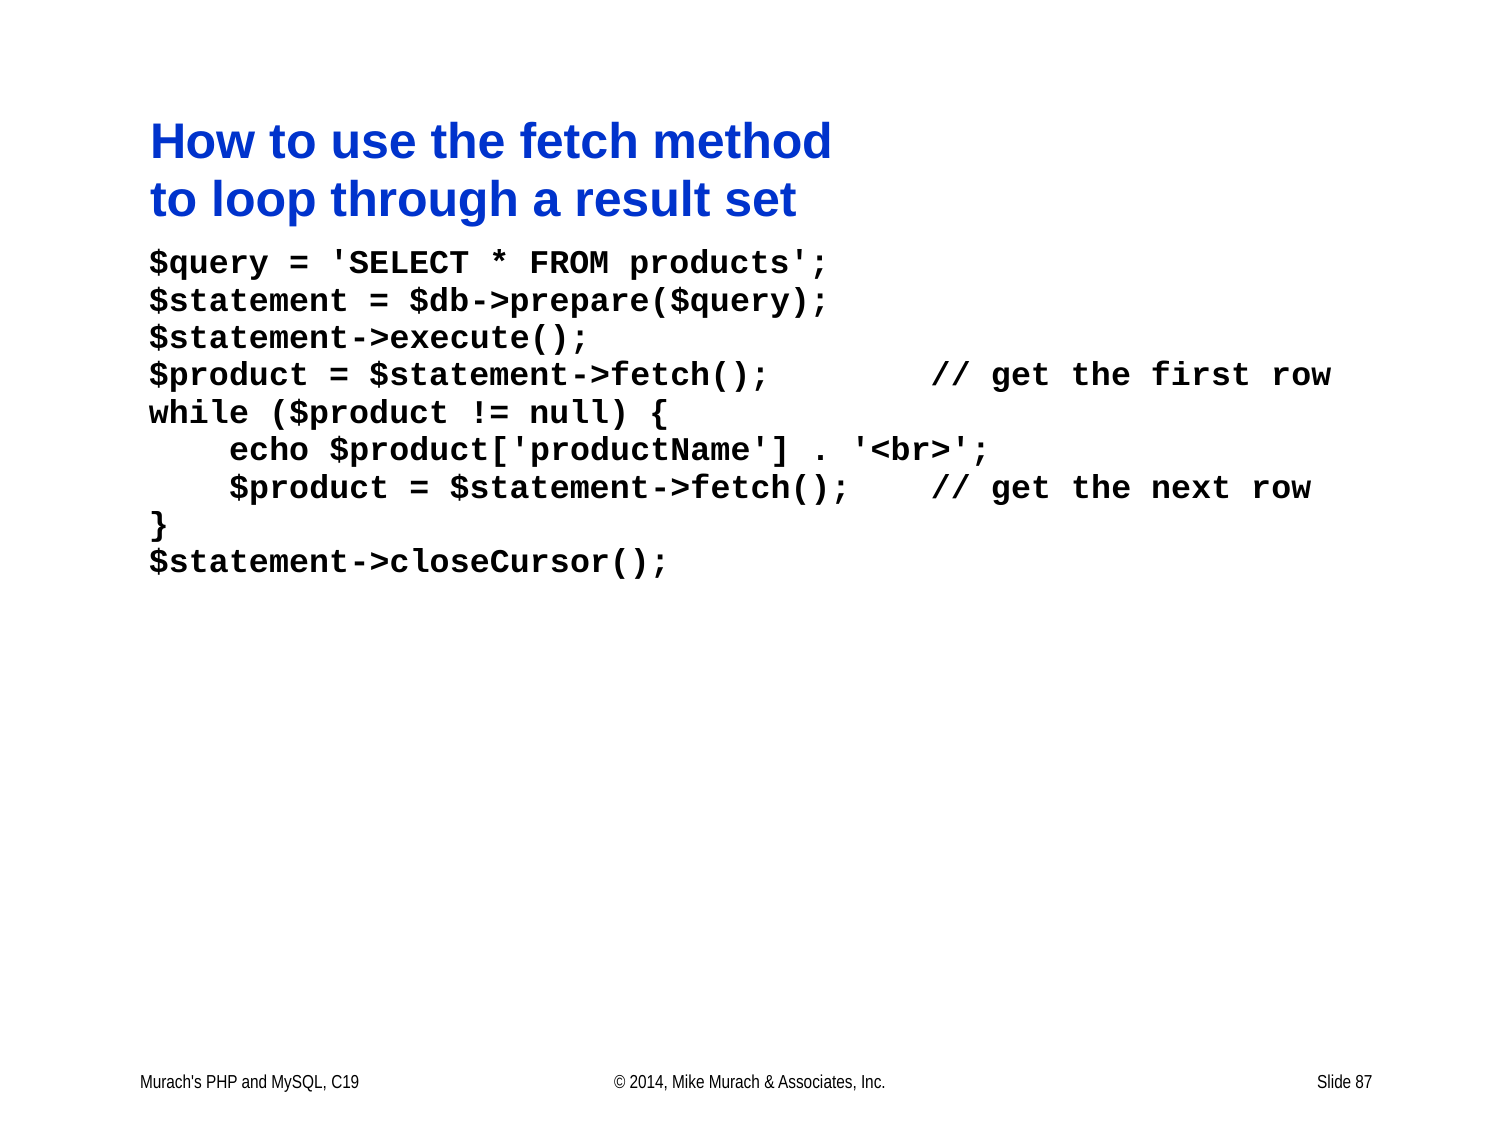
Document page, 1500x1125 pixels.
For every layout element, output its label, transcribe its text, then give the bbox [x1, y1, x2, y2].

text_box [148, 246, 1351, 713]
slide_number Slide 87 [1074, 1025, 1388, 1100]
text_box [149, 112, 1128, 241]
slide_number Murach's PHP and MySQL, C19 [125, 1025, 450, 1100]
footer © 2014, Mike Murach & Associates, Inc. [474, 1025, 1025, 1100]
